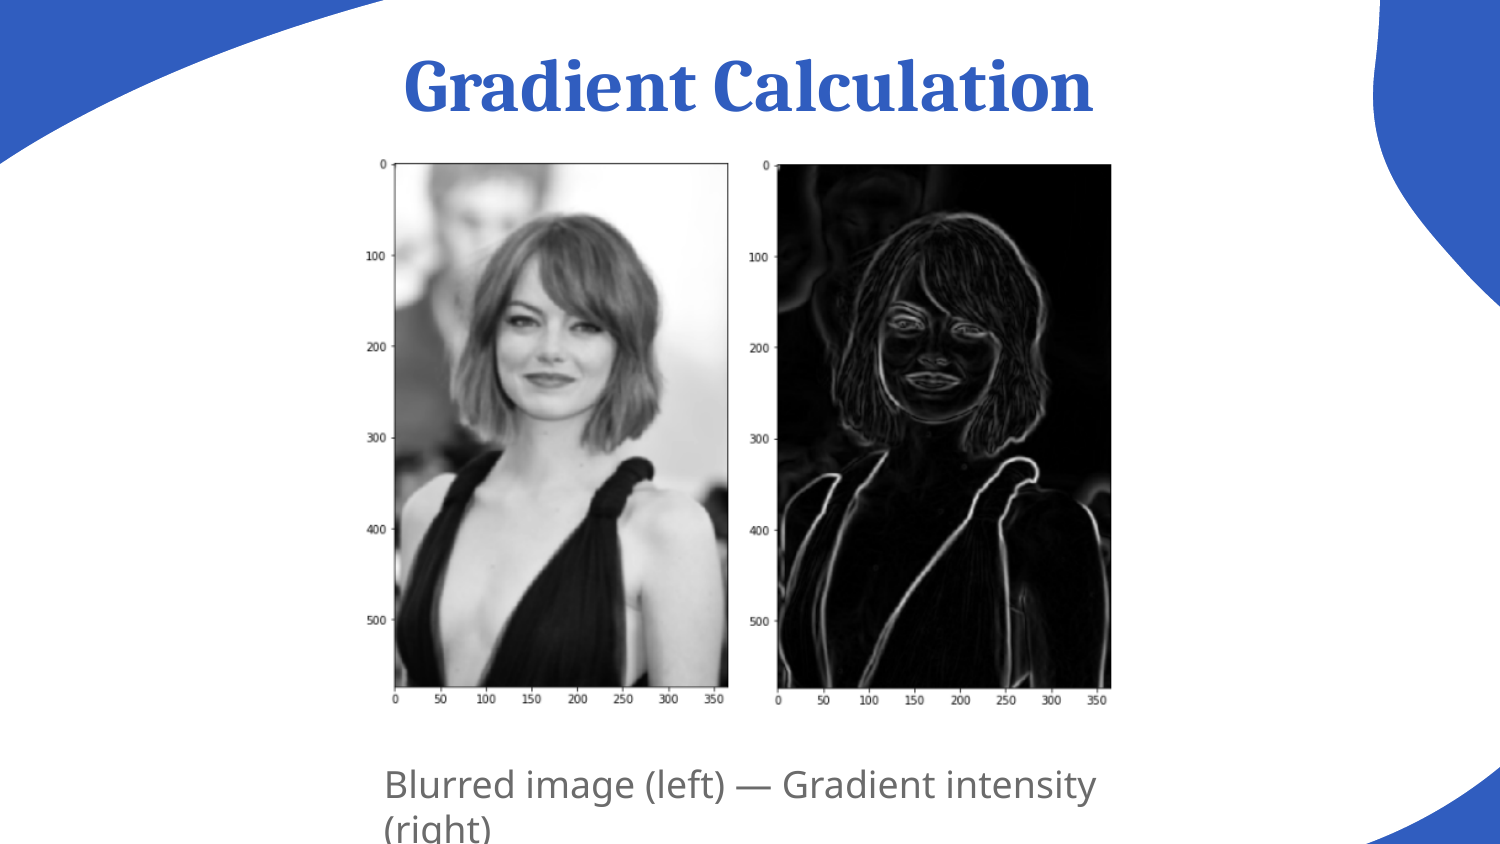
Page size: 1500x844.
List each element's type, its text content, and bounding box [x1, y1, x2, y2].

text_box Blurred image (left) — Gradient intensity (right) [369, 753, 1131, 844]
title Gradient Calculation [179, 20, 1321, 115]
picture [364, 151, 1136, 717]
